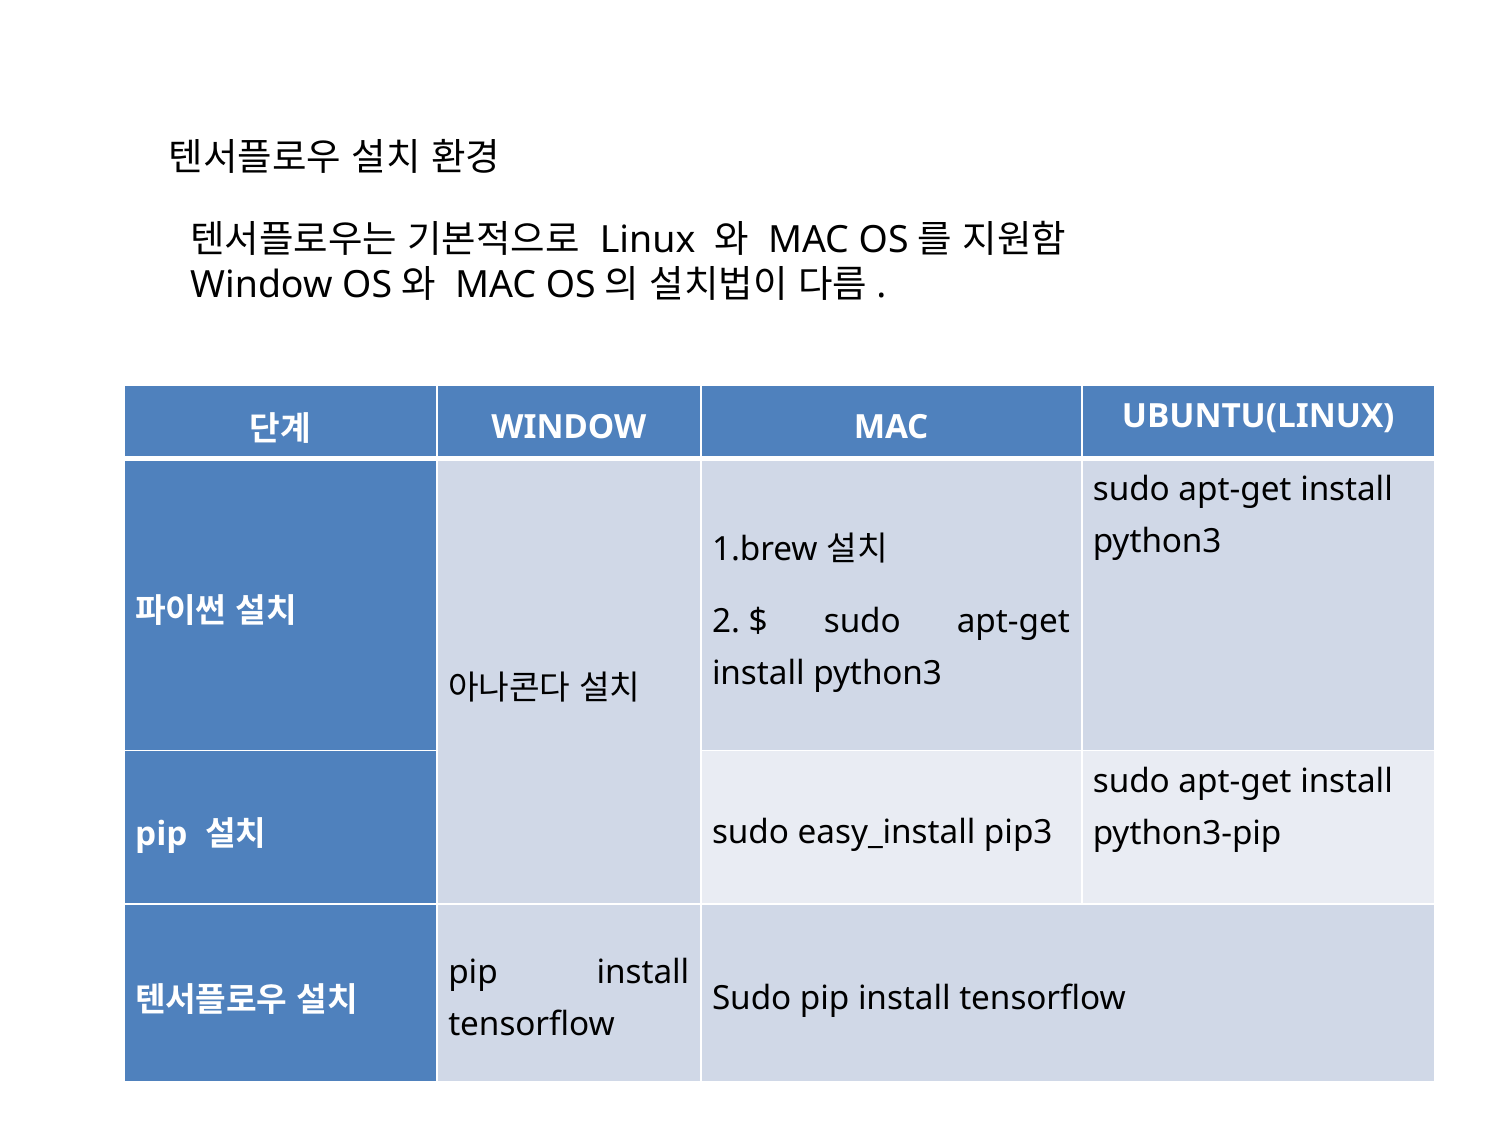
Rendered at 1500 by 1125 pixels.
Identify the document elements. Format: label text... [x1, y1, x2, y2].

table_cell 아나콘다 설치 [438, 461, 700, 903]
table_header WINDOW [438, 386, 700, 456]
table_cell pip 설치 [125, 751, 436, 903]
table_header UBUNTU(LINUX) [1083, 386, 1434, 456]
table_cell Sudo pip install tensorflow [702, 905, 1434, 1081]
table_cell 텐서플로우 설치 [125, 905, 436, 1081]
table_cell sudo apt-get install python3 [1083, 461, 1434, 750]
text_box 텐서플로우는 기본적으로 Linux 와 MAC OS를 지원함 Window OS와 MAC OS의 설치법이 다름. [175, 208, 1082, 313]
table_cell 파이썬 설치 [125, 461, 436, 750]
table_cell pip install tensorflow [438, 905, 700, 1081]
table_cell sudo apt-get install python3-pip [1083, 751, 1434, 903]
table_cell 1.brew설치 2. $ sudo apt-get install python3 [702, 461, 1081, 750]
table_header 단계 [125, 386, 436, 456]
table_header MAC [702, 386, 1081, 456]
text_box 텐서플로우 설치 환경 [154, 125, 516, 186]
table_cell sudo easy_install pip3 [702, 751, 1081, 903]
